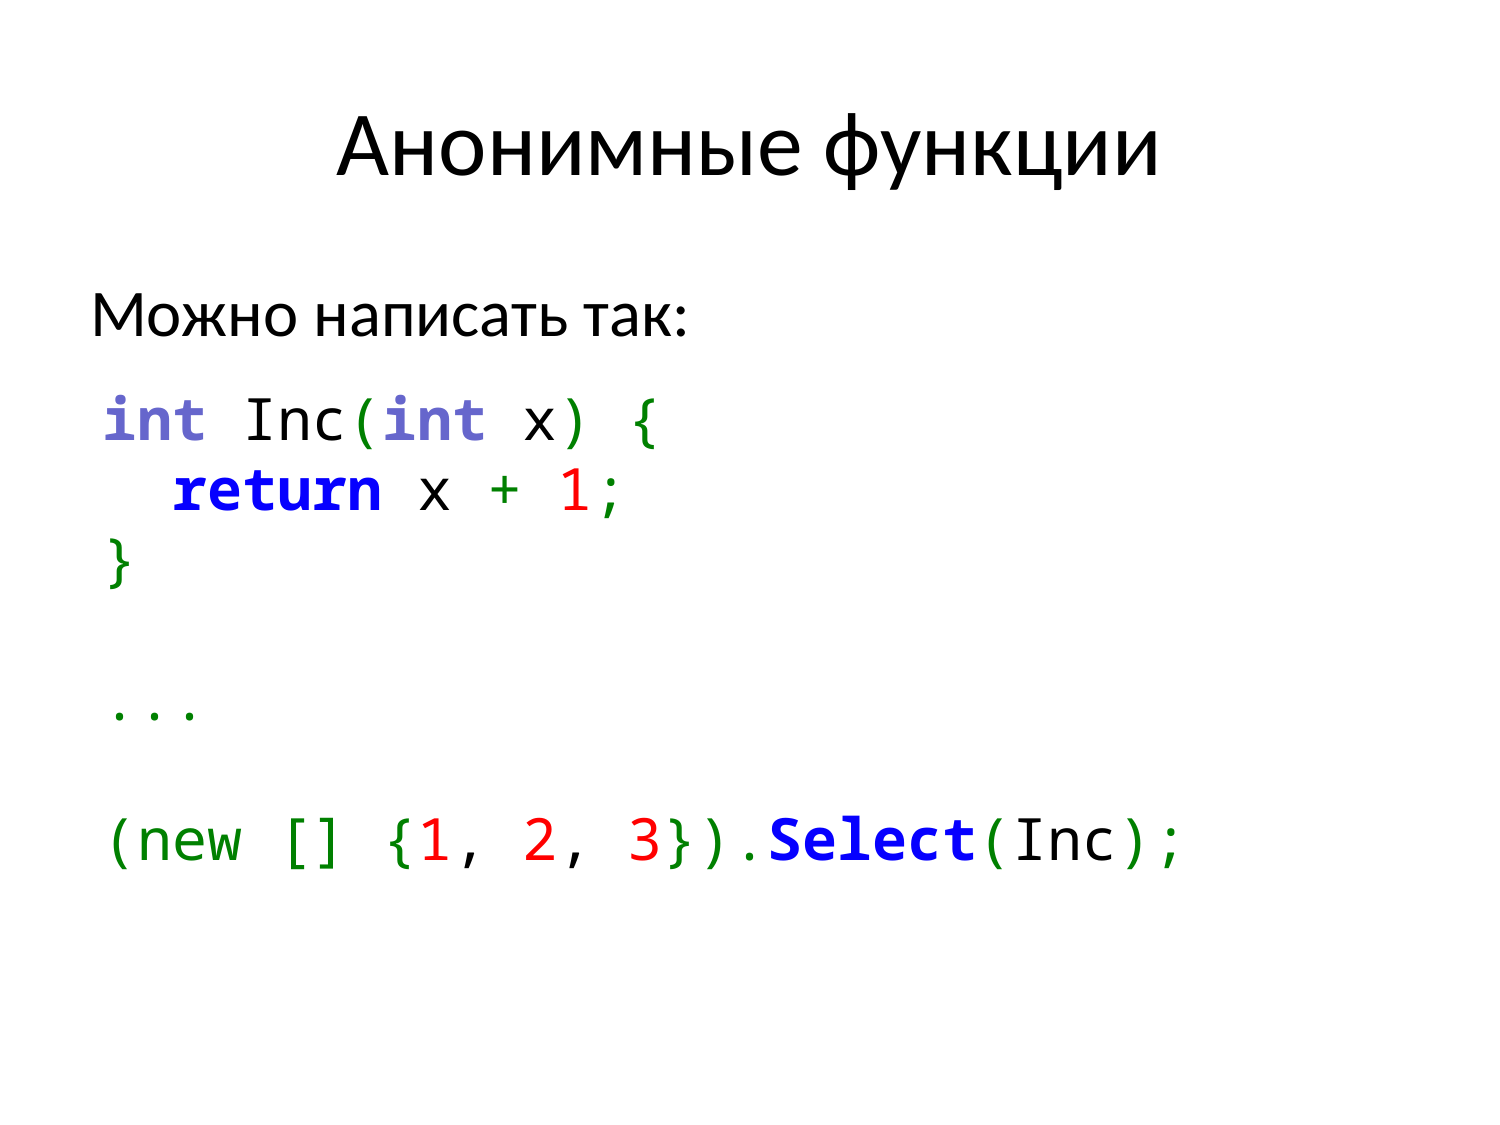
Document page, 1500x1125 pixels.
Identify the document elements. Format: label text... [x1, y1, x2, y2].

title Анонимные функции [75, 45, 1425, 233]
text_box int Inc(int x) { return x + 1; } ... (new [] {1, 2, 3}).Select(Inc); [87, 375, 1400, 880]
list Можно написать так: [75, 262, 1425, 363]
